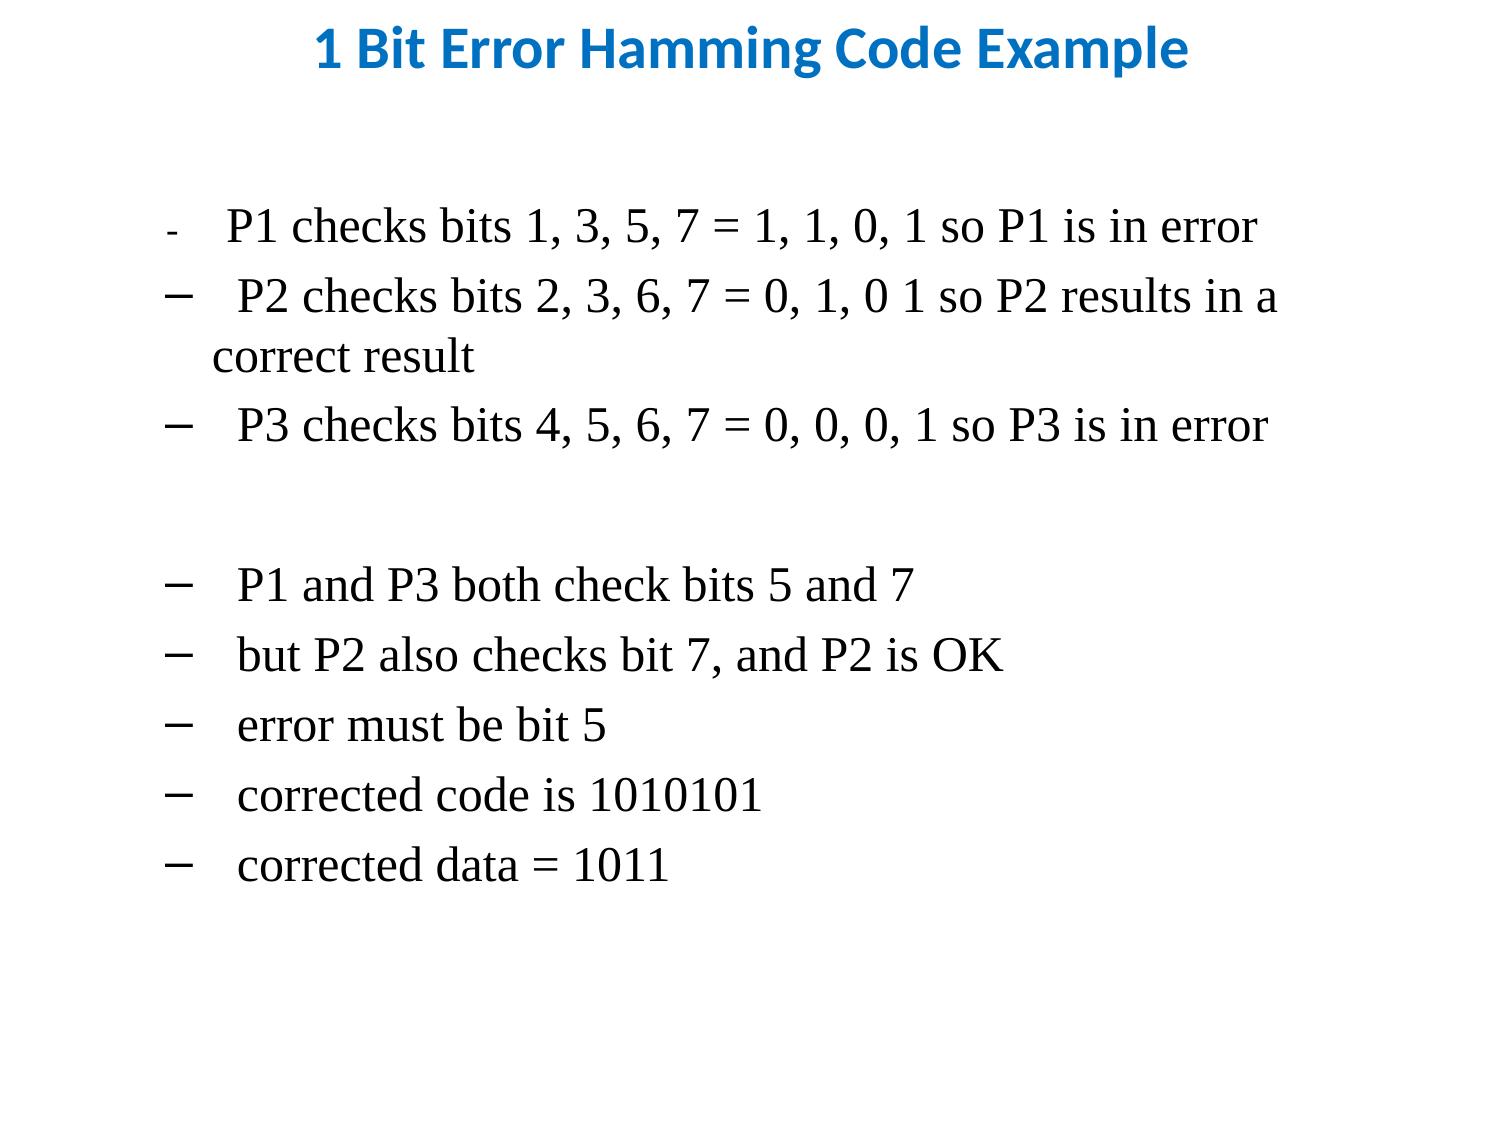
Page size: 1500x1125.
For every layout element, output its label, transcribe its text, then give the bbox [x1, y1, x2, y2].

title 1 Bit Error Hamming Code Example [76, 0, 1427, 161]
list - P1 checks bits 1, 3, 5, 7 = 1, 1, 0, 1 so P1 is in error P2 checks bits 2, 3, 6, 7 = 0, 1, 0 1 so P2 results in a correct result P3 checks bits 4, 5, 6, 7 = 0, 0, 0, 1 so P3 is in error P1 and P3 both check bits 5 and 7 but P2 also checks bit 7, and P2 is OK error must be bit 5 corrected code is 1010101 corrected data = 1011 [75, 184, 1425, 1125]
